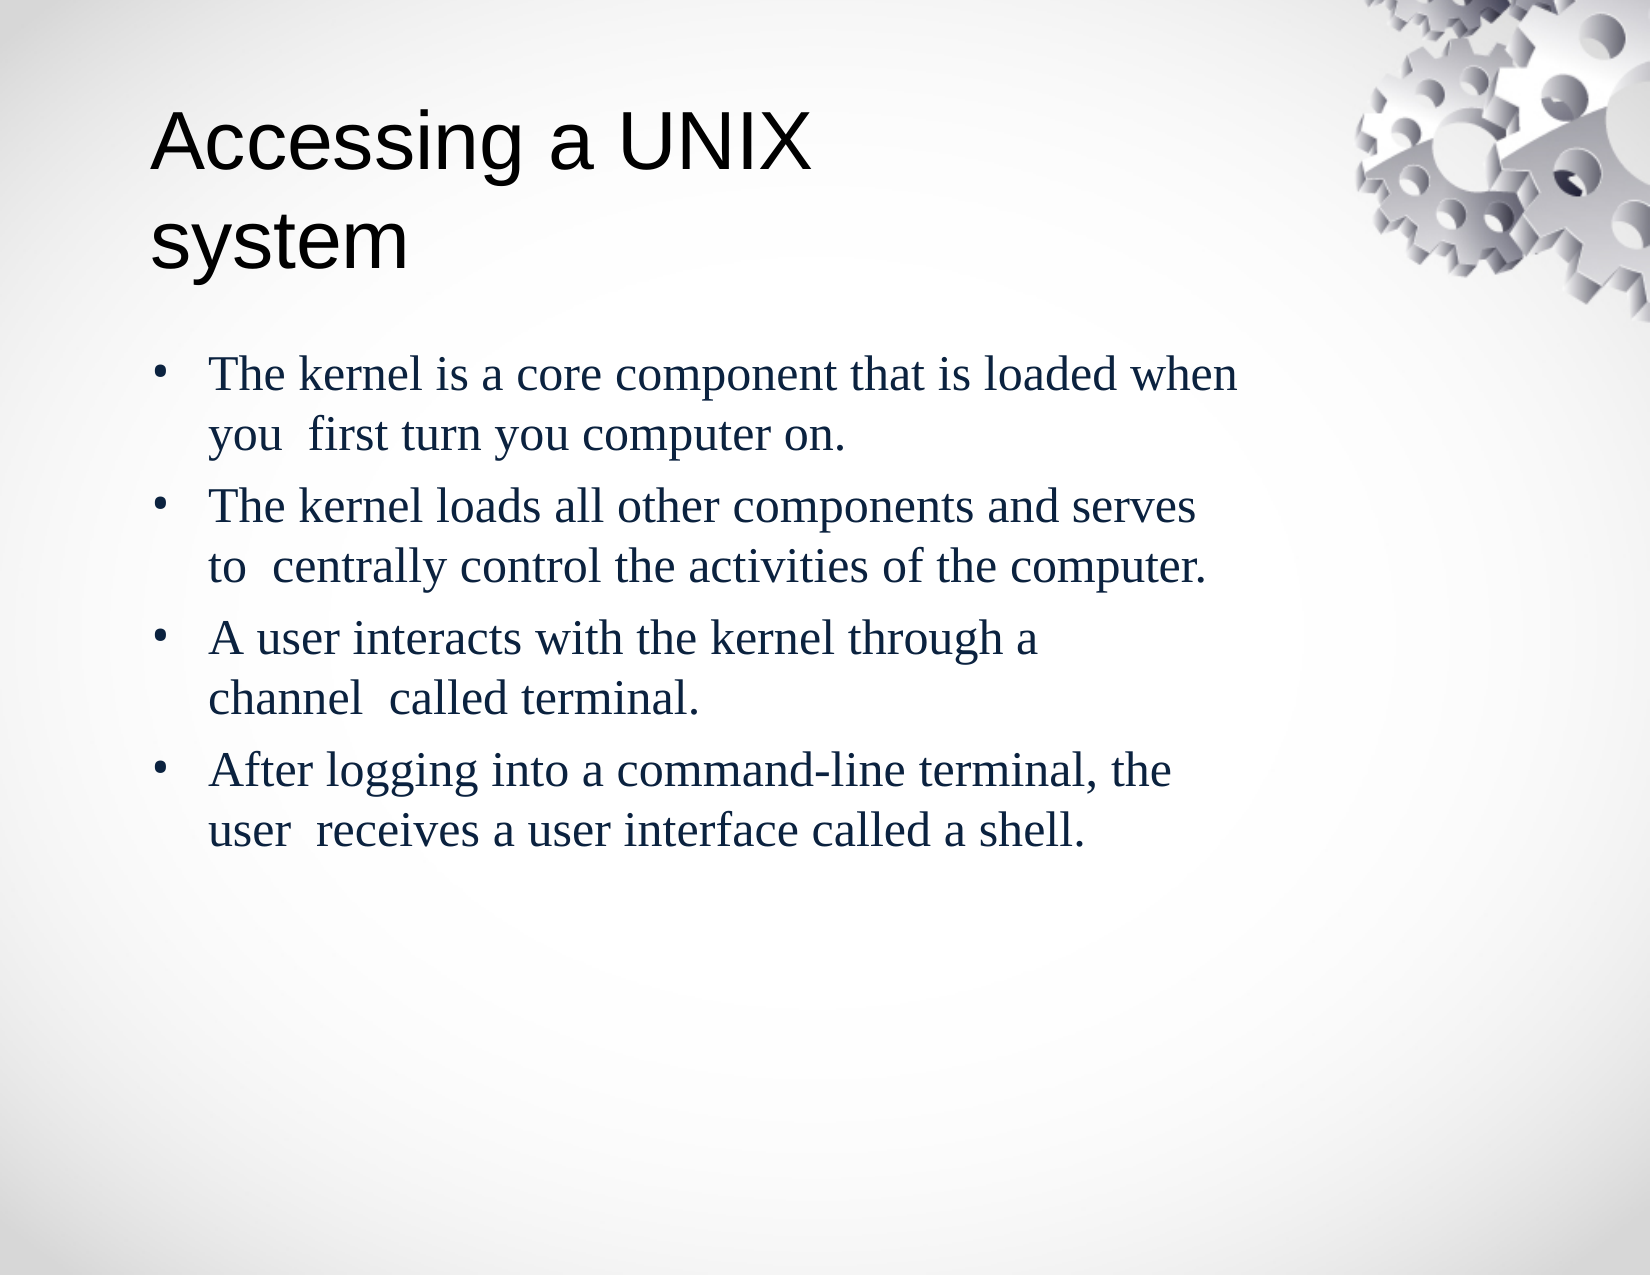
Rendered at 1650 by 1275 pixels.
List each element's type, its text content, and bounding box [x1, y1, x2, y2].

text_box The kernel is a core component that is loaded when you first turn you computer on. The kernel loads all other components and serves to centrally control the activities of the computer. A user interacts with the kernel through a channel called terminal. After logging into a command-line terminal, the user receives a user interface called a shell. [149, 338, 1325, 857]
picture [0, 0, 1650, 1275]
title Accessing a UNIX system [147, 77, 946, 293]
